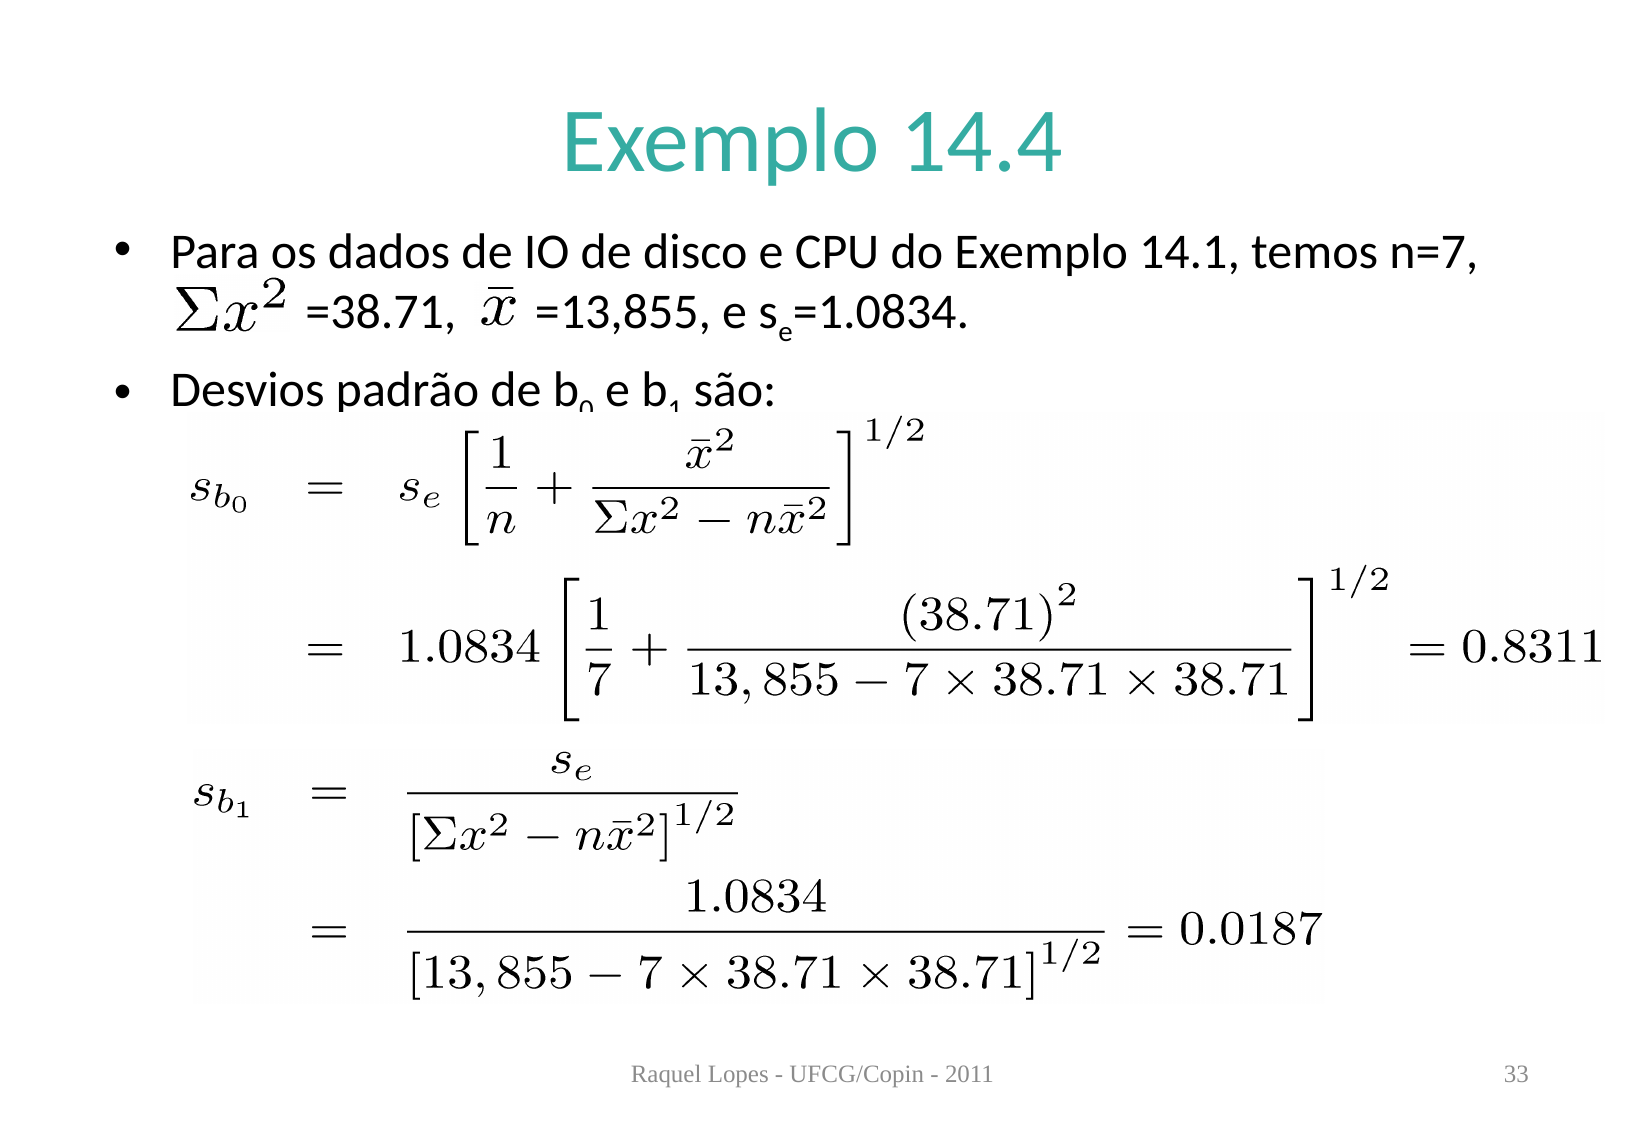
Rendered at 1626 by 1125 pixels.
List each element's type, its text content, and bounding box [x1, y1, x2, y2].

picture [187, 412, 1605, 724]
picture [474, 281, 516, 326]
slide_number 33 [1164, 1042, 1544, 1103]
title Exemplo 14.4 [81, 43, 1544, 225]
footer Raquel Lopes - UFCG/Copin - 2011 [555, 1042, 1070, 1103]
picture [174, 274, 290, 332]
picture [193, 749, 1326, 1005]
list Para os dados de IO de disco e CPU do Exemplo 14.1, temos n=7, =38.71, =13,855, e se=1.0834. Desvios padrão de b0 e b1 são: [99, 210, 1562, 954]
